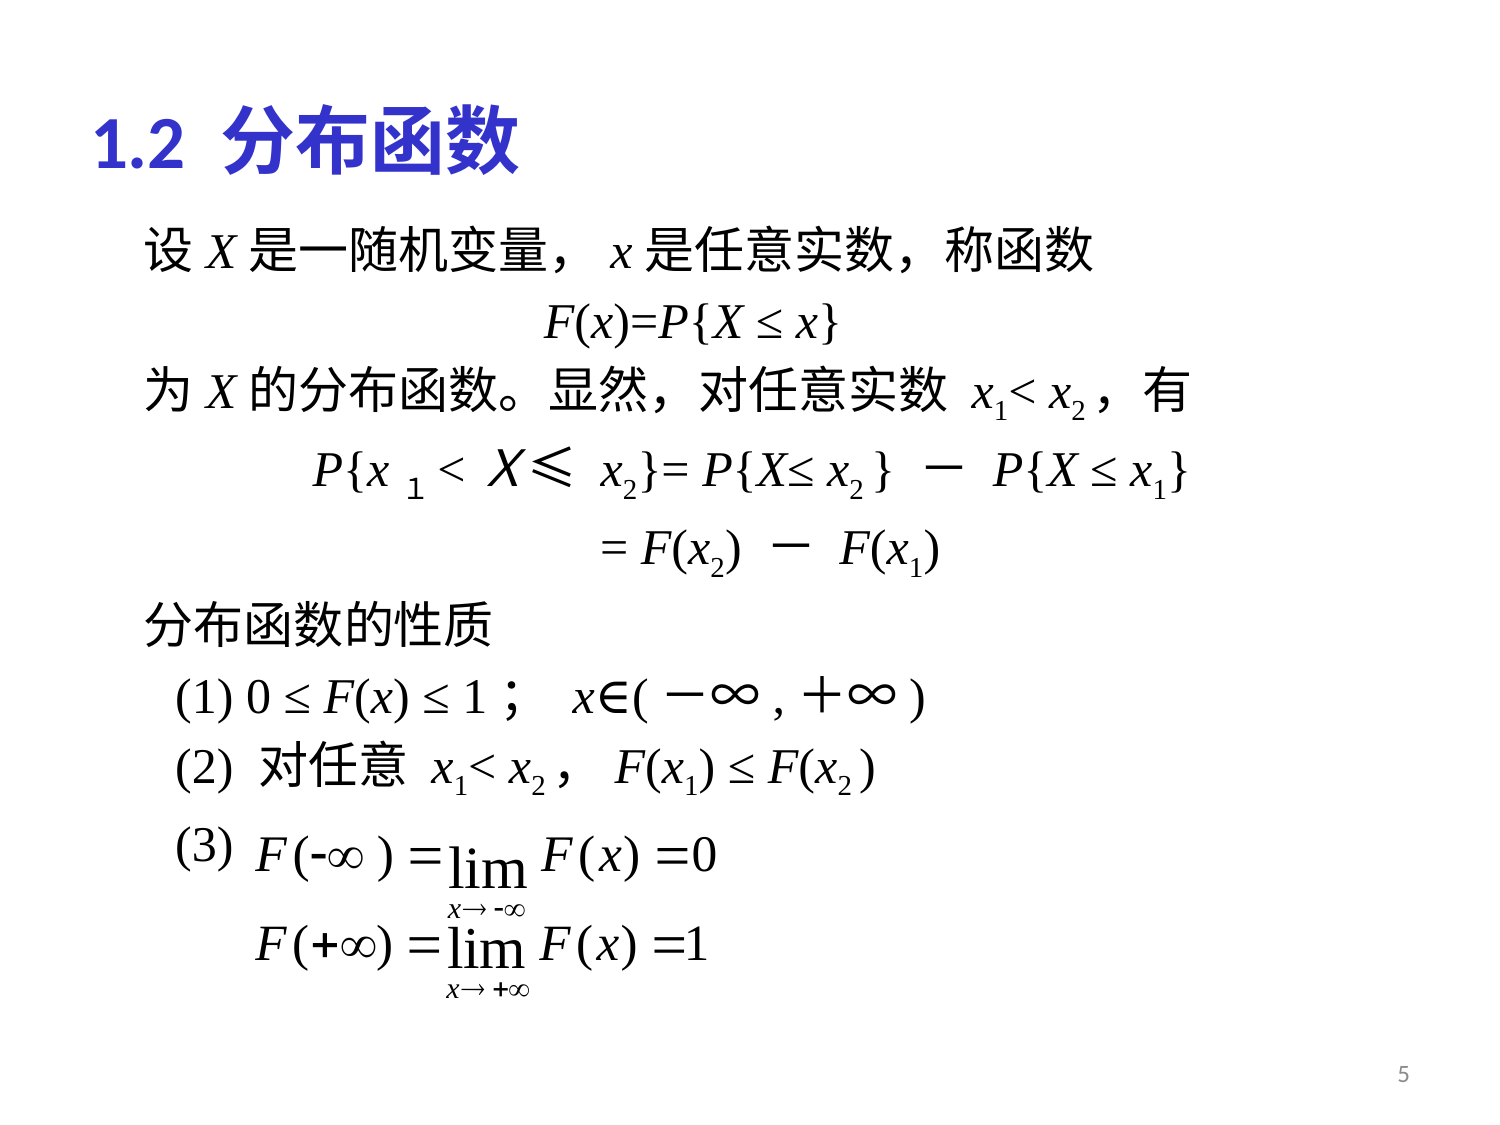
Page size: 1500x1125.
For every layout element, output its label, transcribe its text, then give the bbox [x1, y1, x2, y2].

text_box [245, 913, 716, 1012]
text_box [245, 820, 727, 928]
title 1.2 分布函数 [75, 45, 1425, 233]
slide_number 5 [1074, 1042, 1425, 1103]
list 设X是一随机变量，x是任意实数，称函数 F(x)=P{X ≤ x} 为X的分布函数。显然，对任意实数 x1< x2，有 P{x１<Ｘ≤ x2}= P{X≤ x2 } － P{X ≤ x1} = F(x2) － F(x1) 分布函数的性质 (1) 0 ≤ F(x) ≤ 1； x∈(－∞,＋∞) (2) 对任意 x1< x2，F(x1) ≤ F(x2 ) (3) [128, 210, 1454, 926]
